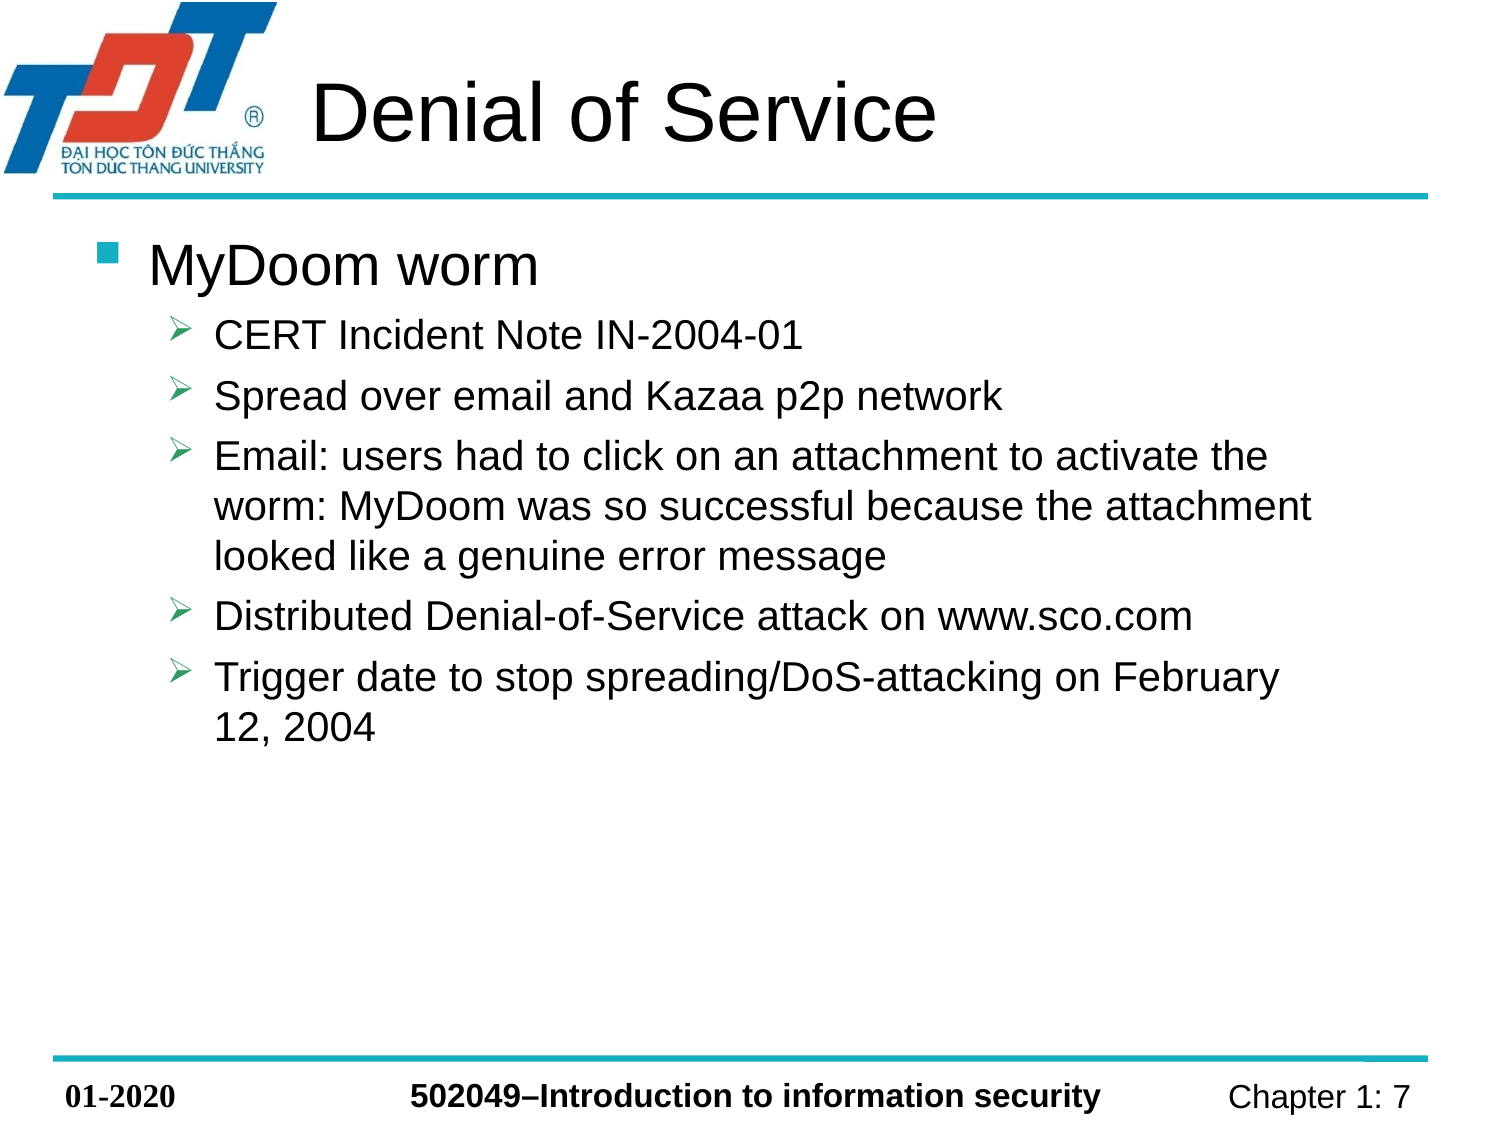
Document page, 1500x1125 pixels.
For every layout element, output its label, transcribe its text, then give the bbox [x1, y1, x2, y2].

title Denial of Service [295, 42, 1500, 173]
picture [3, 2, 277, 174]
list MyDoom worm CERT Incident Note IN-2004-01 Spread over email and Kazaa p2p network Email: users had to click on an attachment to activate the worm: MyDoom was so successful because the attachment looked like a genuine error message Distributed Denial-of-Service attack on www.sco.com Trigger date to stop spreading/DoS-attacking on February 12, 2004 [76, 220, 1341, 847]
